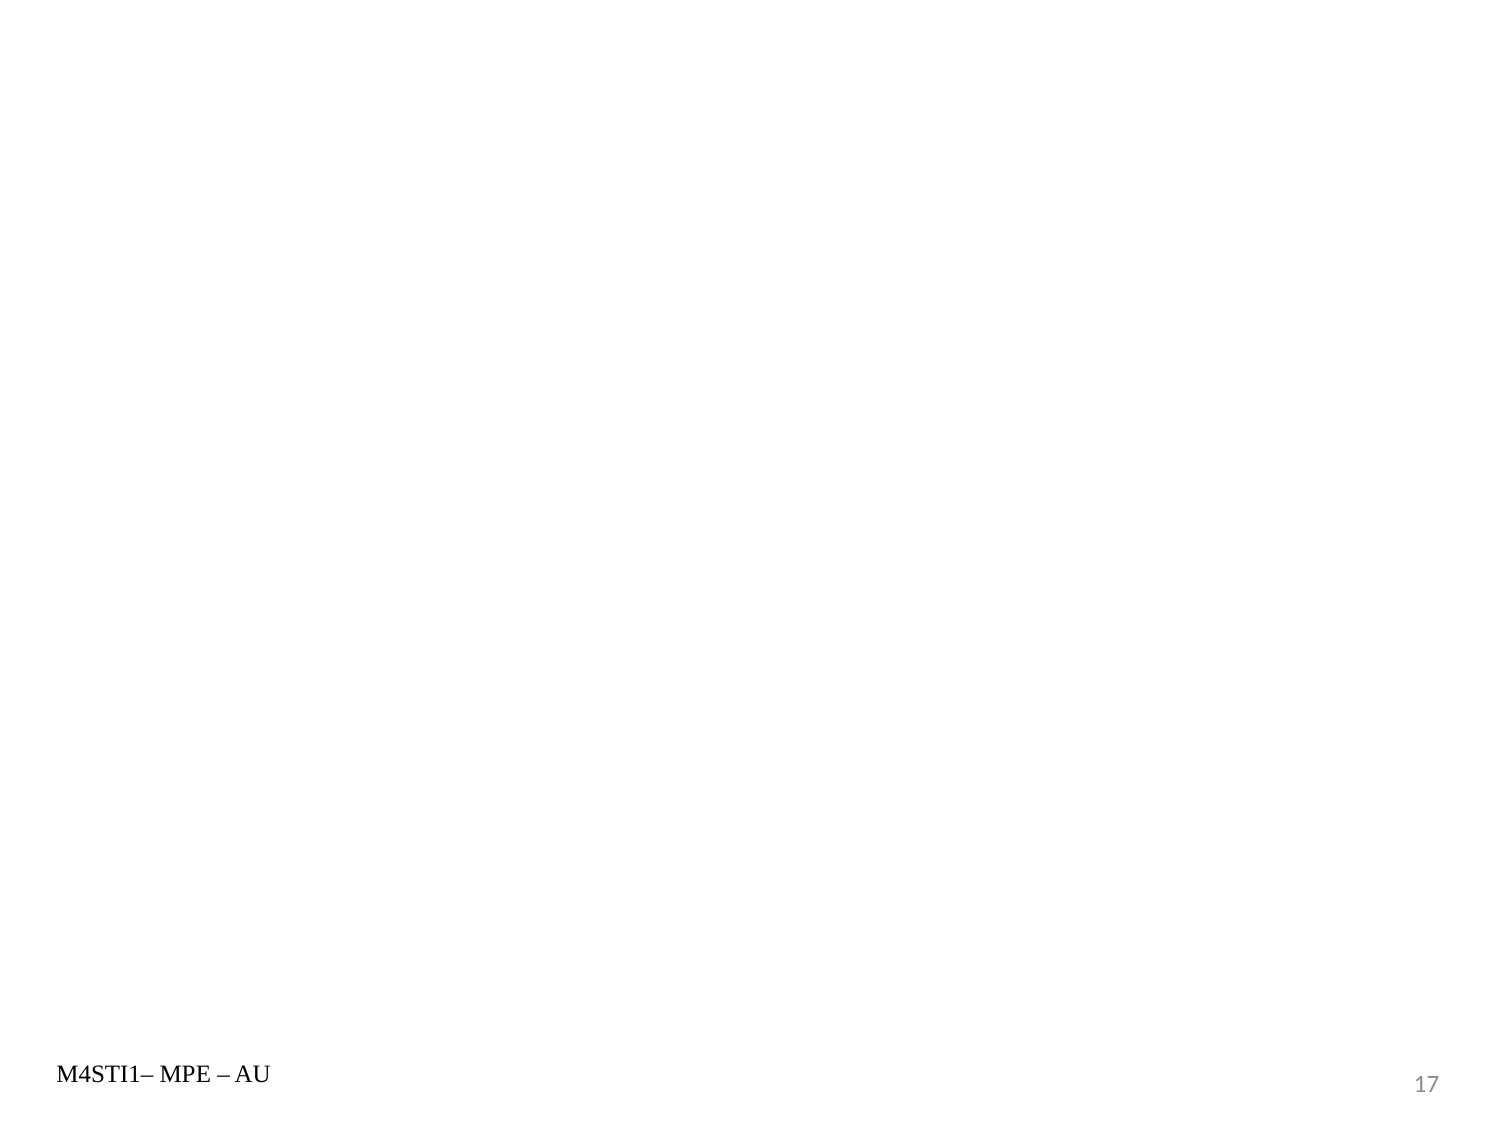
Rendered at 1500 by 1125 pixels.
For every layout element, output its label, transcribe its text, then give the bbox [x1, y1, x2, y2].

slide_number M4STI1– MPE – AU [41, 1042, 392, 1103]
slide_number 17 [1104, 1058, 1455, 1107]
